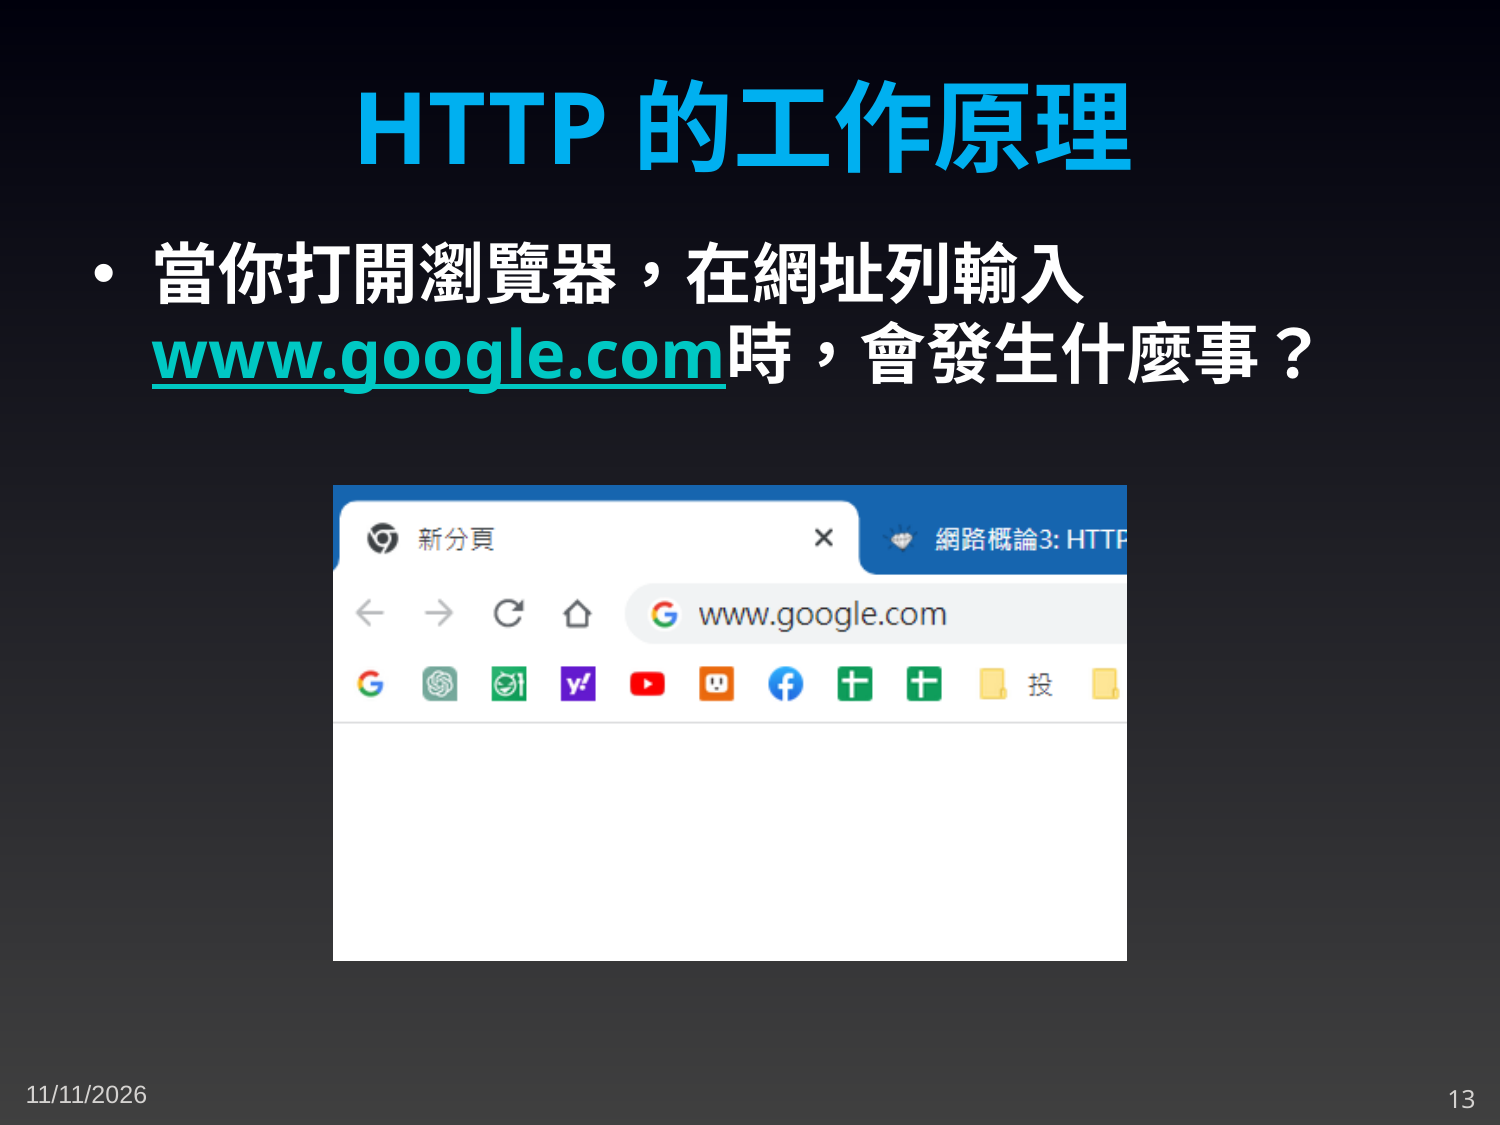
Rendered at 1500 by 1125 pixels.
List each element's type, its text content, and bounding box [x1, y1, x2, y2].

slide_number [10, 1075, 411, 1117]
picture [333, 485, 1127, 962]
text_box HTTP的工作原理 [337, 37, 1300, 200]
slide_number 13 [1340, 1075, 1491, 1117]
text_box 當你打開瀏覽器，在網址列輸入www.google.com時，會發生什麼事？ [78, 224, 1416, 411]
